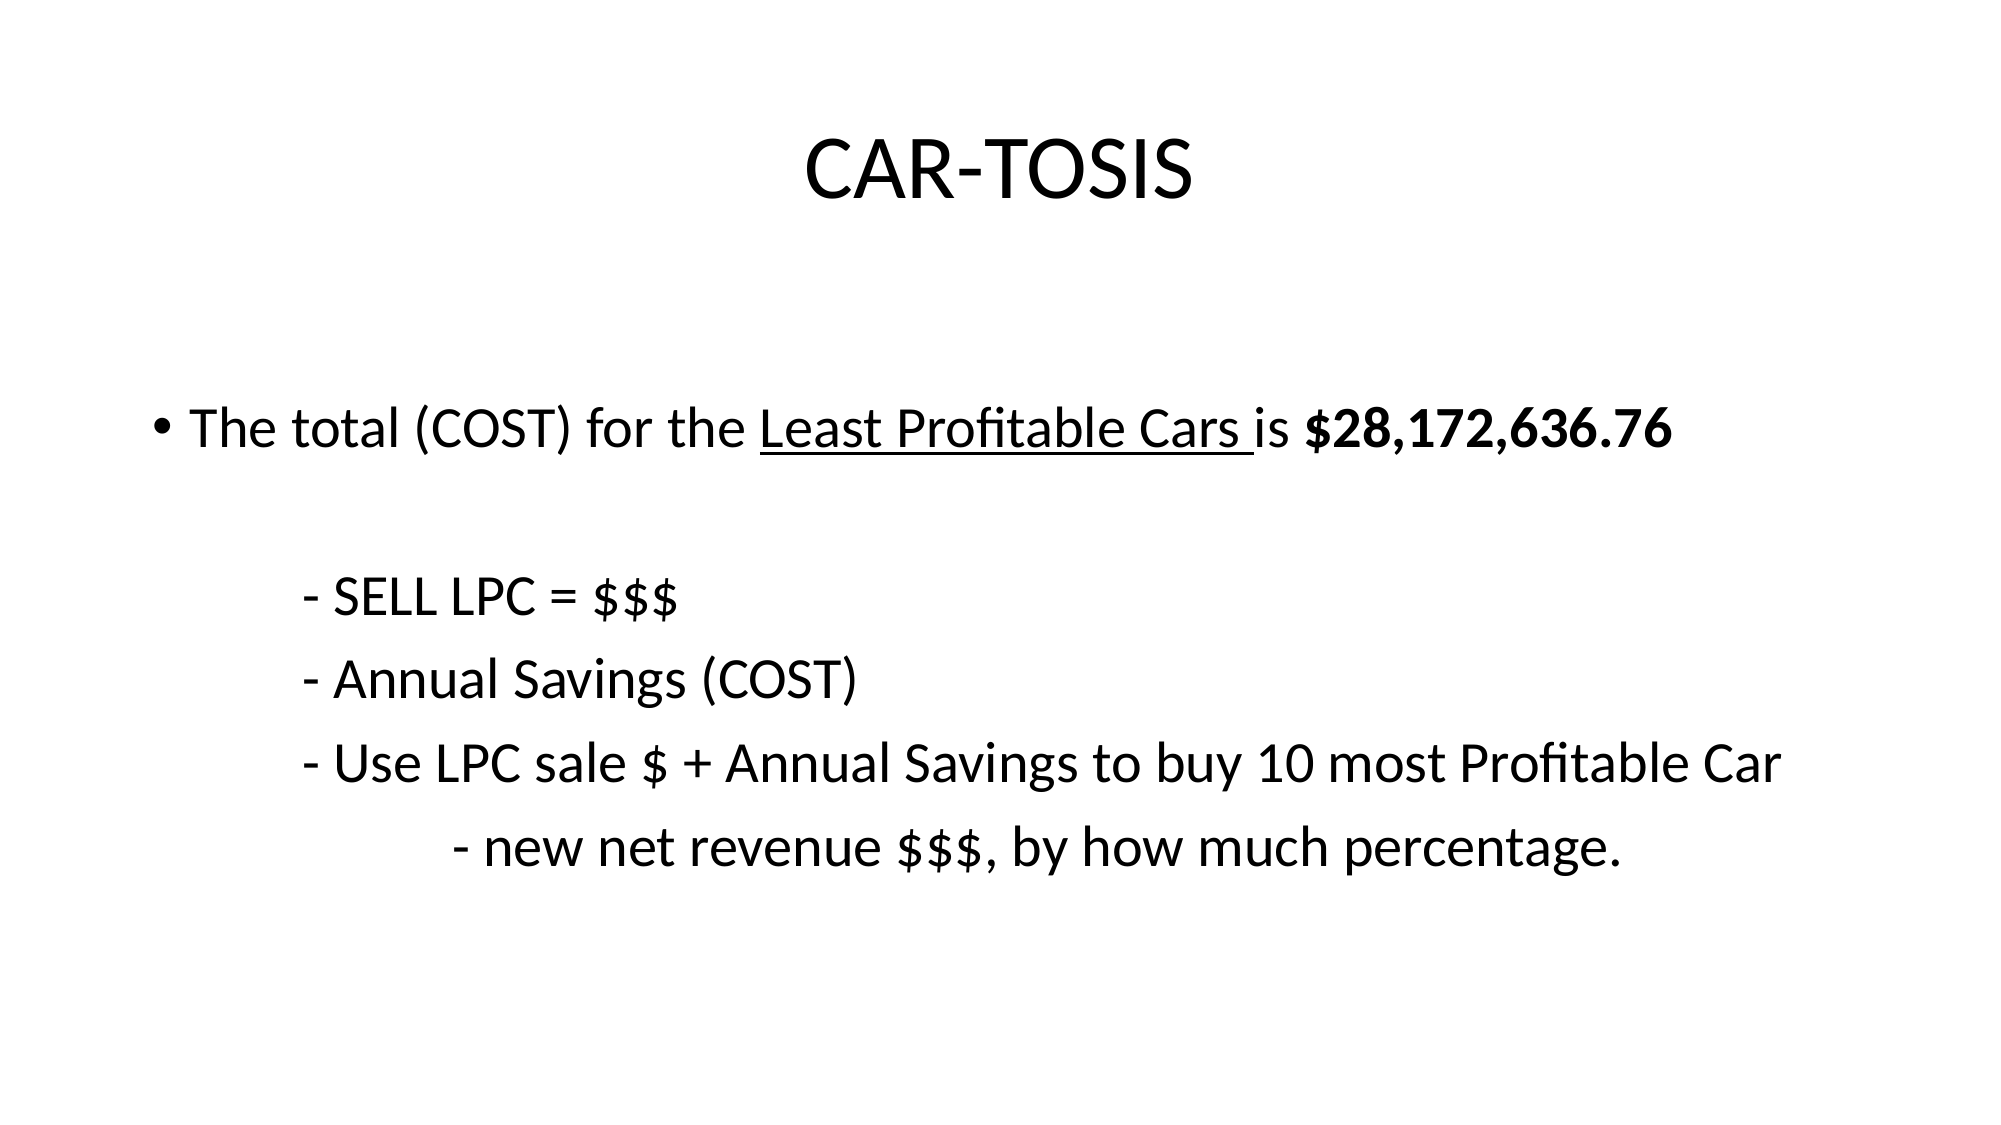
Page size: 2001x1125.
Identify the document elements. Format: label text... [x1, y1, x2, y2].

list The total (COST) for the Least Profitable Cars is $28,172,636.76 - SELL LPC = $$$ - Annual Savings (COST) - Use LPC sale $ + Annual Savings to buy 10 most Profitable Car - new net revenue $$$, by how much percentage. [137, 299, 1863, 1014]
title CAR-TOSIS [137, 59, 1863, 278]
